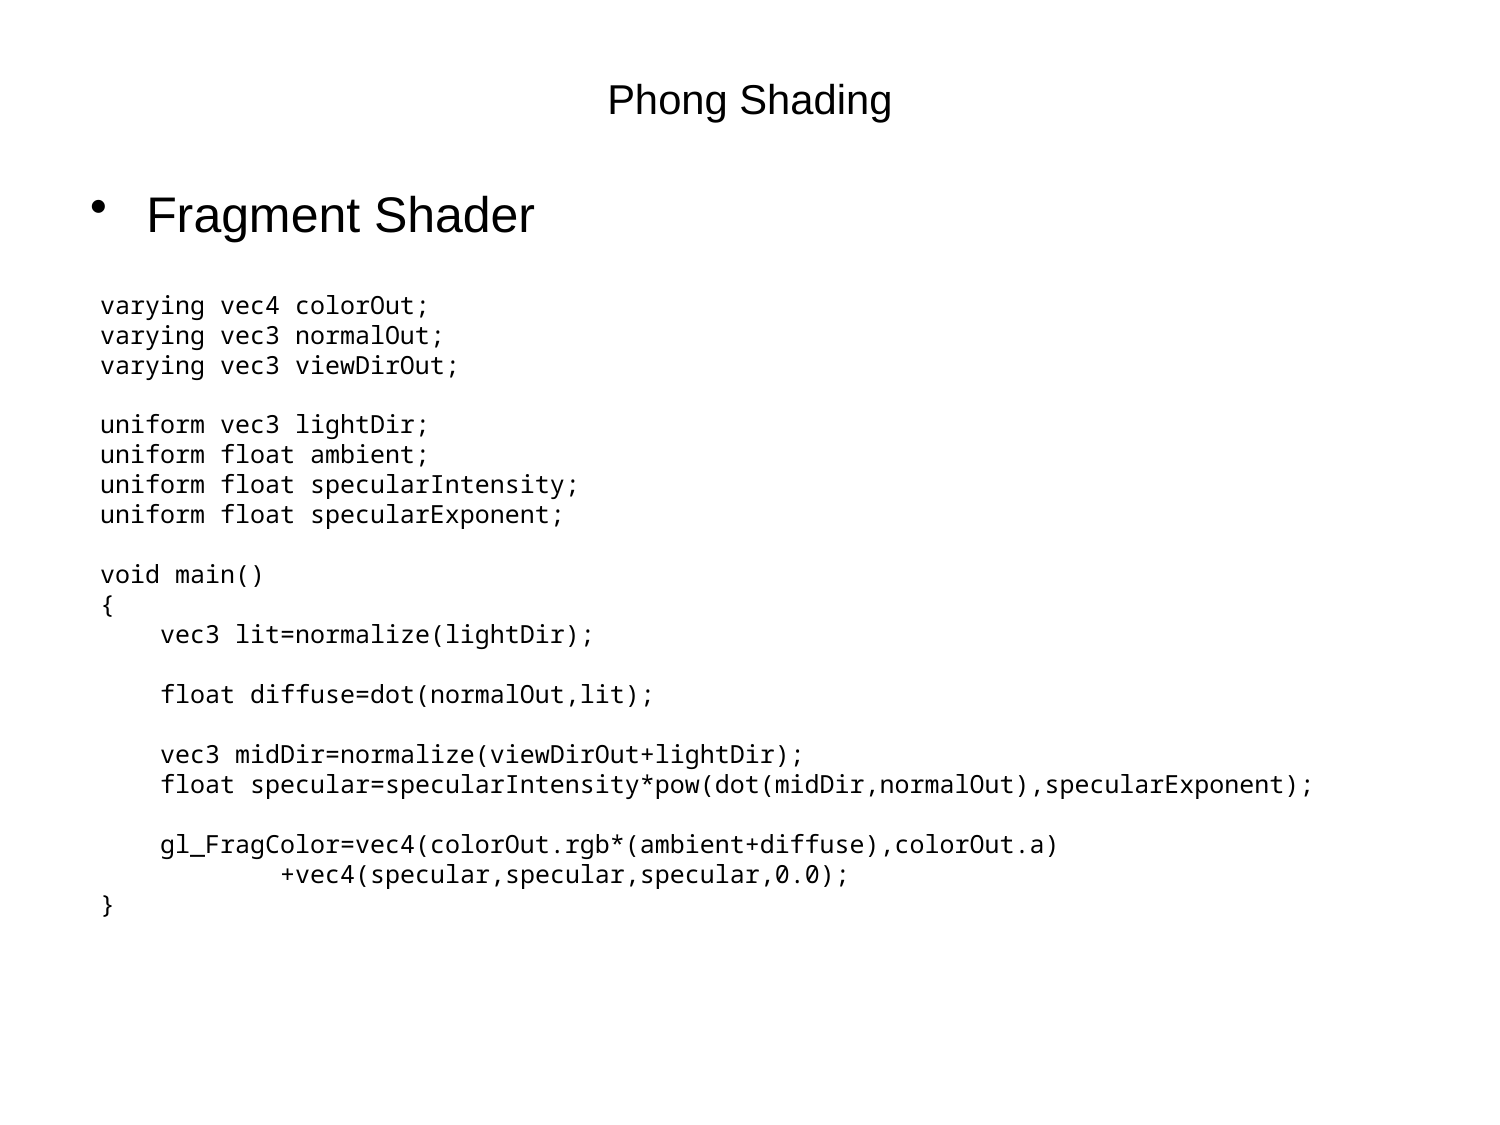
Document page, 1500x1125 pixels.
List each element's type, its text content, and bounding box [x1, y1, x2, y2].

list Fragment Shader [75, 174, 1425, 320]
title Phong Shading [75, 45, 1425, 150]
text_box varying vec4 colorOut; varying vec3 normalOut; varying vec3 viewDirOut; uniform vec3 lightDir; uniform float ambient; uniform float specularIntensity; uniform float specularExponent; void main() { vec3 lit=normalize(lightDir); float diffuse=dot(normalOut,lit); vec3 midDir=normalize(viewDirOut+lightDir); float specular=specularIntensity*pow(dot(midDir,normalOut),specularExponent); gl_FragColor=vec4(colorOut.rgb*(ambient+diffuse),colorOut.a) +vec4(specular,specular,specular,0.0); } [85, 281, 1331, 956]
